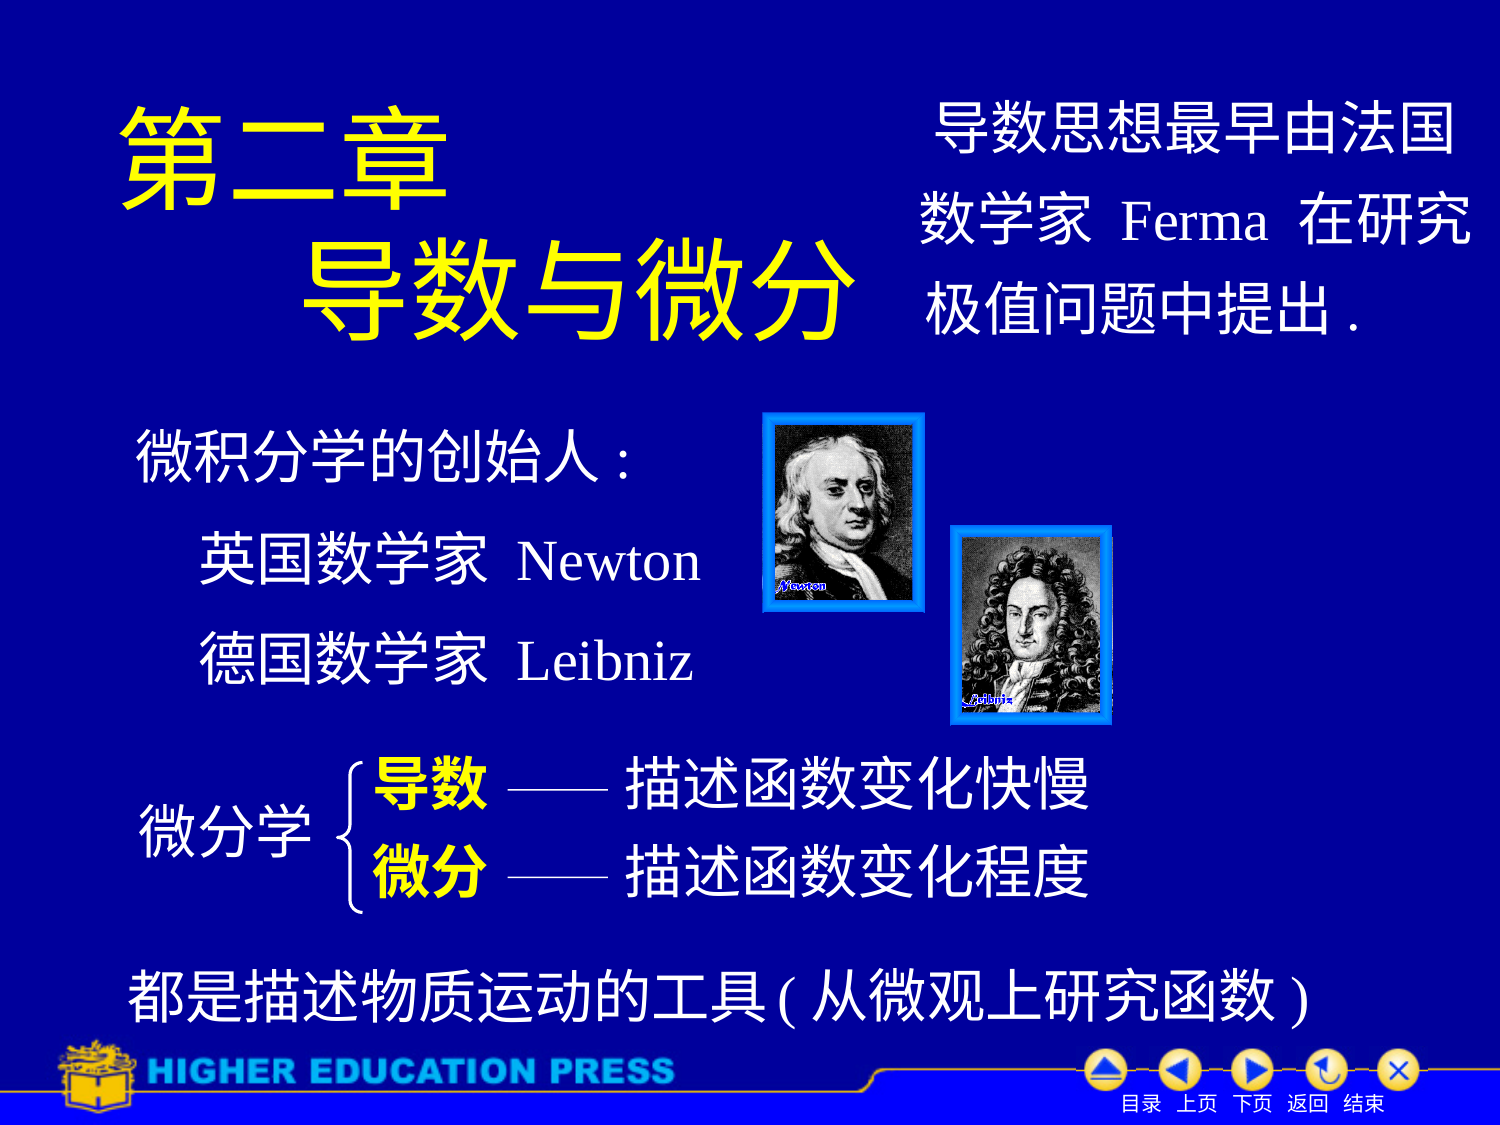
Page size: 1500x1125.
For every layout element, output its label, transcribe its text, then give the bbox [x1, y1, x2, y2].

title 第二章 [99, 87, 501, 226]
text_box 导数与微分 [282, 212, 875, 363]
text_box 微分 [363, 827, 533, 913]
picture [0, 0, 1500, 1125]
text_box 描述函数变化程度 [610, 827, 1158, 913]
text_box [949, 524, 1113, 726]
text_box (从微观上研究函数) [762, 952, 1325, 1107]
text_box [762, 412, 925, 614]
text_box [337, 762, 363, 913]
text_box 数学家 Ferma 在研究 [904, 174, 1488, 260]
text_box 英国数学家 Newton [183, 514, 716, 600]
text_box 德国数学家 Leibniz [183, 614, 724, 700]
text_box 微分学 [124, 787, 349, 873]
text_box 微积分学的创始人: [120, 412, 661, 498]
text_box 导数 [357, 739, 558, 825]
text_box 极值问题中提出. [910, 264, 1377, 350]
text_box 都是描述物质运动的工具 [112, 952, 762, 1038]
text_box 描述函数变化快慢 [610, 739, 1148, 825]
text_box 导数思想最早由法国 [917, 83, 1472, 169]
